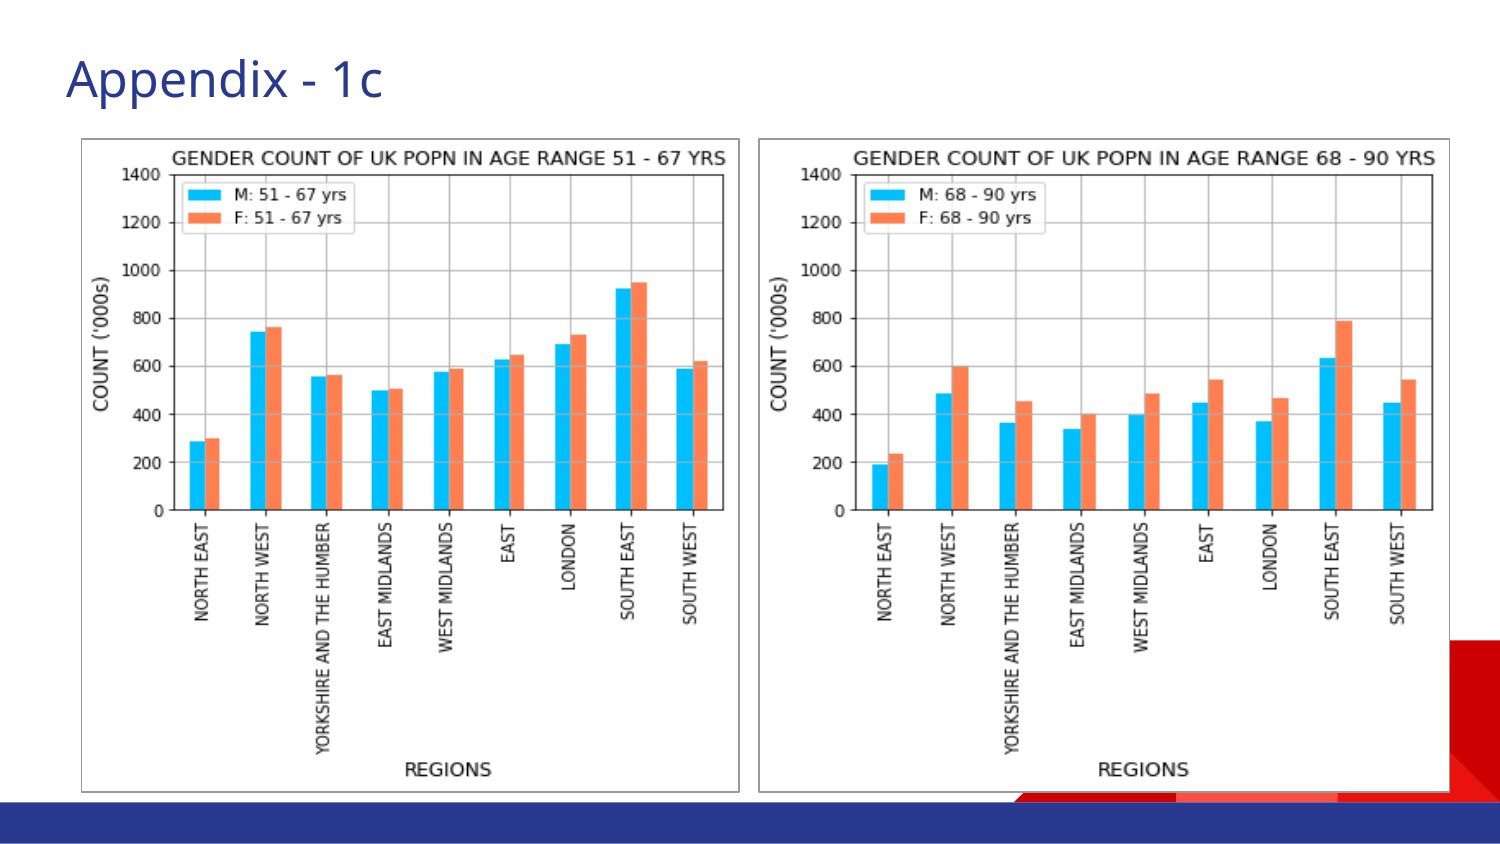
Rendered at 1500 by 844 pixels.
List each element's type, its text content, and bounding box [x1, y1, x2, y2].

picture [759, 139, 1450, 792]
title Appendix - 1c [51, 32, 1449, 132]
picture [82, 139, 739, 792]
